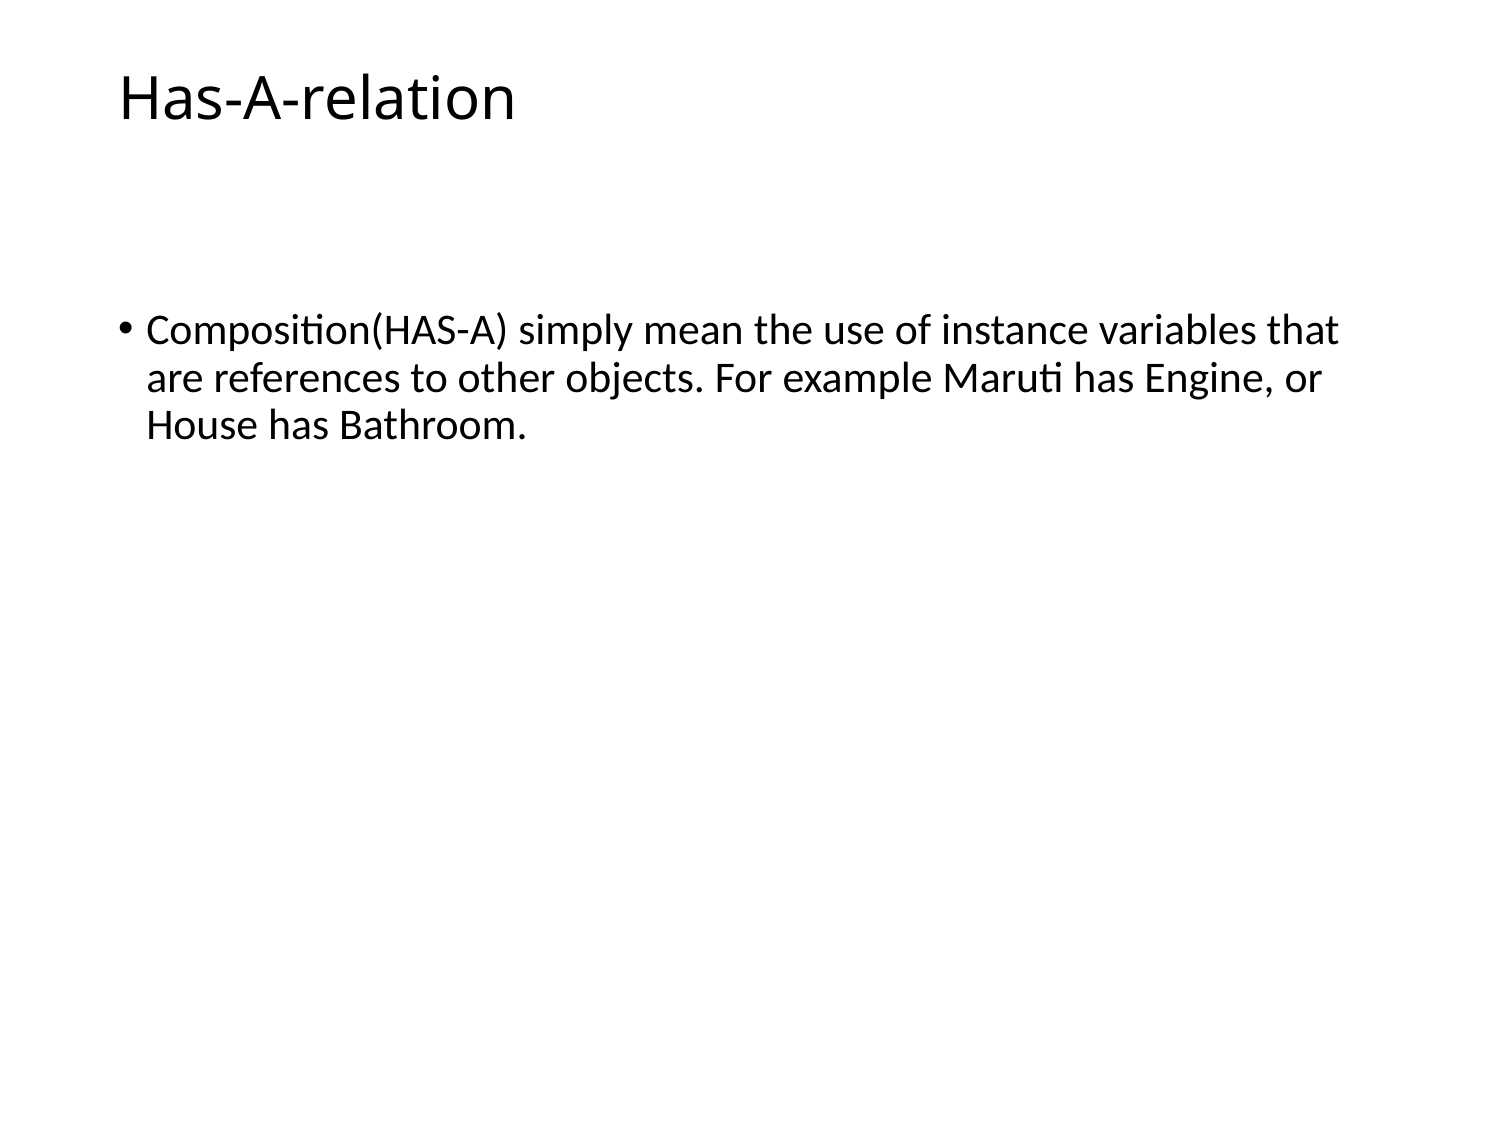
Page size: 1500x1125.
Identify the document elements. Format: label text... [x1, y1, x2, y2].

list Composition(HAS-A) simply mean the use of instance variables that are references to other objects. For example Maruti has Engine, or House has Bathroom. [103, 299, 1397, 1014]
title Has-A-relation [103, 59, 1397, 278]
